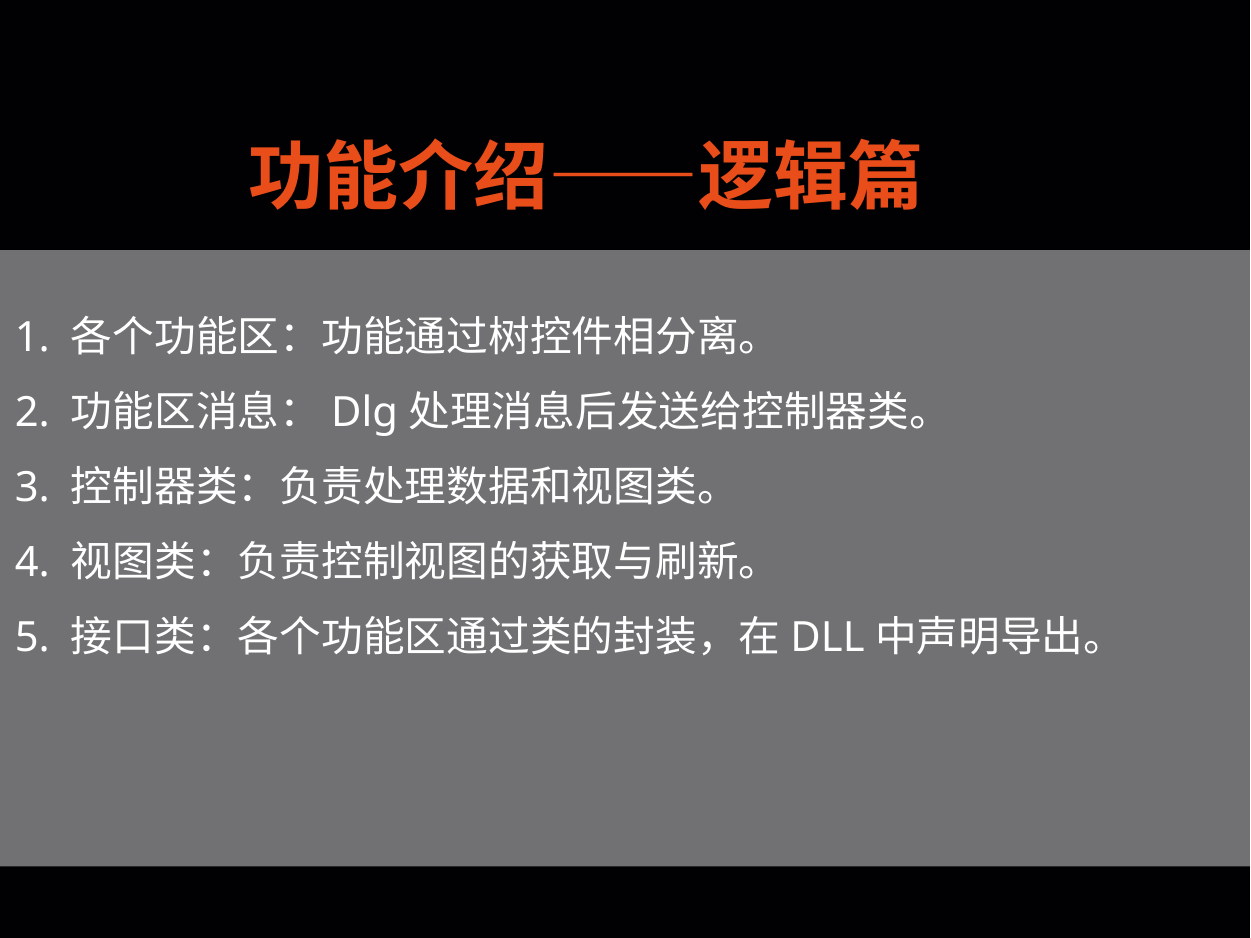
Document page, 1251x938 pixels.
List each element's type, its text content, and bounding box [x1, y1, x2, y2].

text_box 功能介绍——逻辑篇 [81, 60, 1122, 287]
text_box 1. 各个功能区：功能通过树控件相分离。 2. 功能区消息：Dlg处理消息后发送给控制器类。 3. 控制器类：负责处理数据和视图类。 4. 视图类：负责控制视图的获取与刷新。 5. 接口类：各个功能区通过类的封装，在DLL中声明导出。 [0, 250, 1250, 867]
